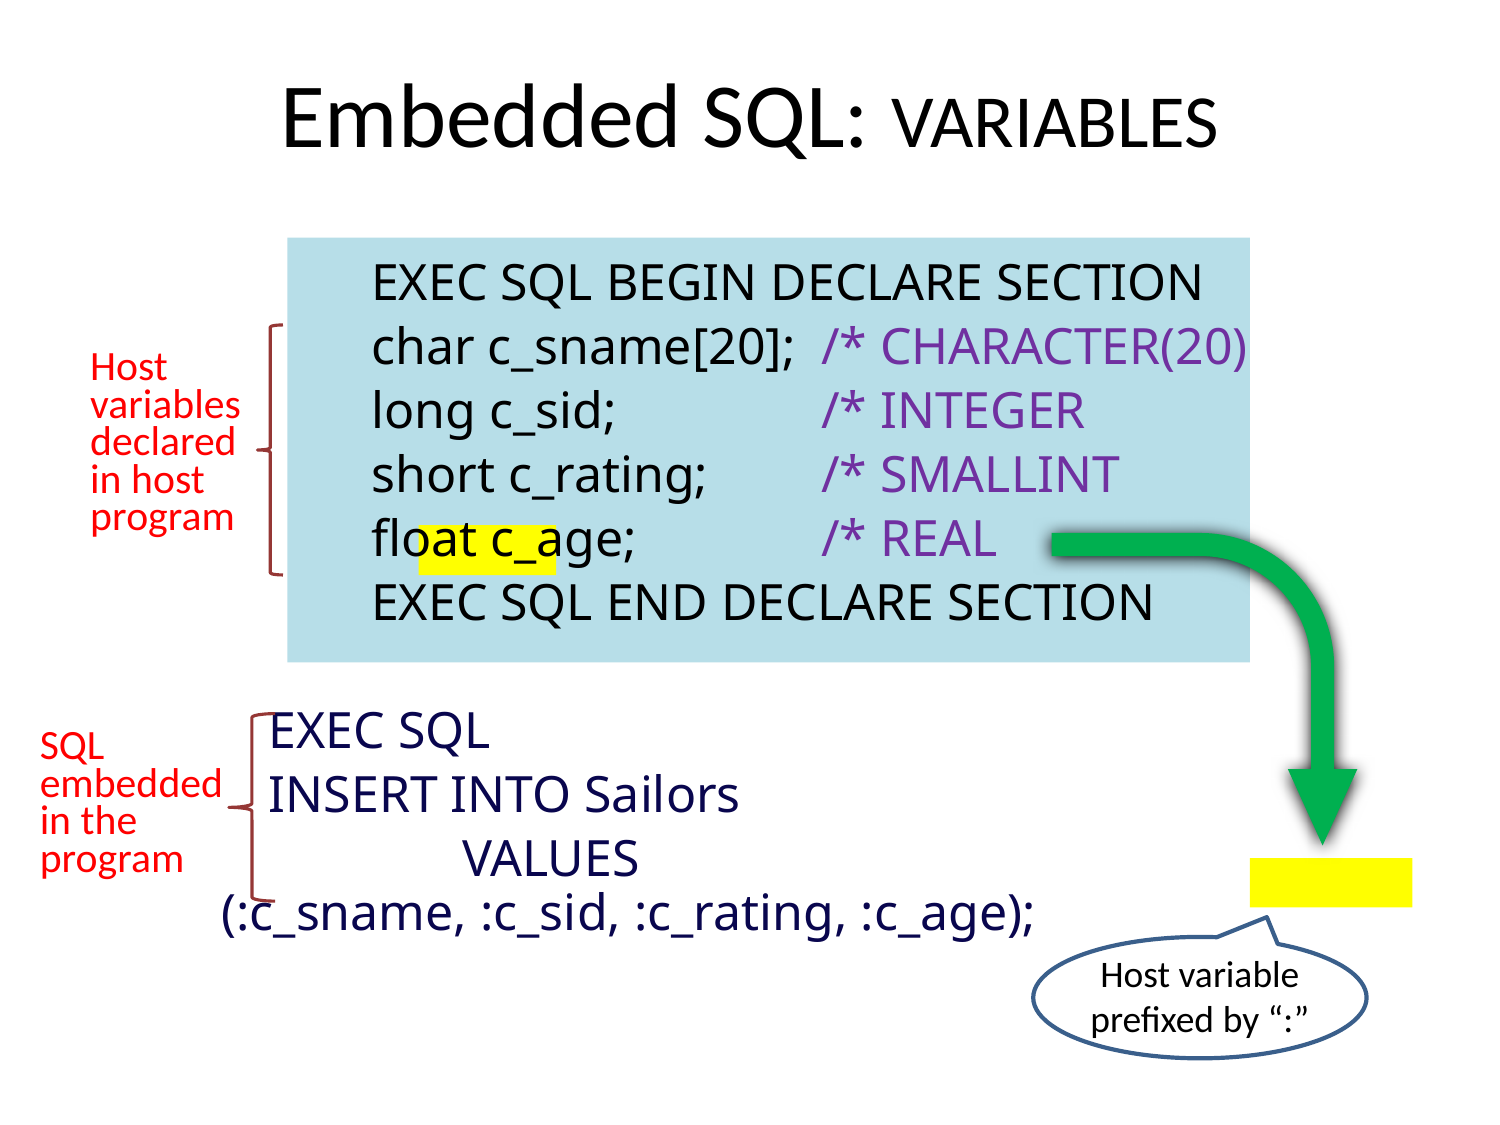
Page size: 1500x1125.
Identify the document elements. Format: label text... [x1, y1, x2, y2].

text_box [1049, 530, 1360, 848]
table_header POSITIONING THE CURSOR [1038, 522, 1369, 857]
title Embedded SQL: VARIABLES [99, 20, 1400, 202]
text_box Host variable prefixed by “:” [1031, 915, 1369, 1061]
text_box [75, 324, 284, 576]
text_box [24, 713, 276, 902]
text_box [287, 237, 1250, 249]
list EXEC SQL BEGIN DECLARE SECTION char c_sname[20]; /* CHARACTER(20) long c_sid; /* INTEGER short c_rating; /* SMALLINT float c_age; /* REAL EXEC SQL END DECLARE SECTION EXEC SQL INSERT INTO Sailors VALUES (:c_sname, :c_sid, :c_rating, :c_age); [150, 249, 1475, 988]
